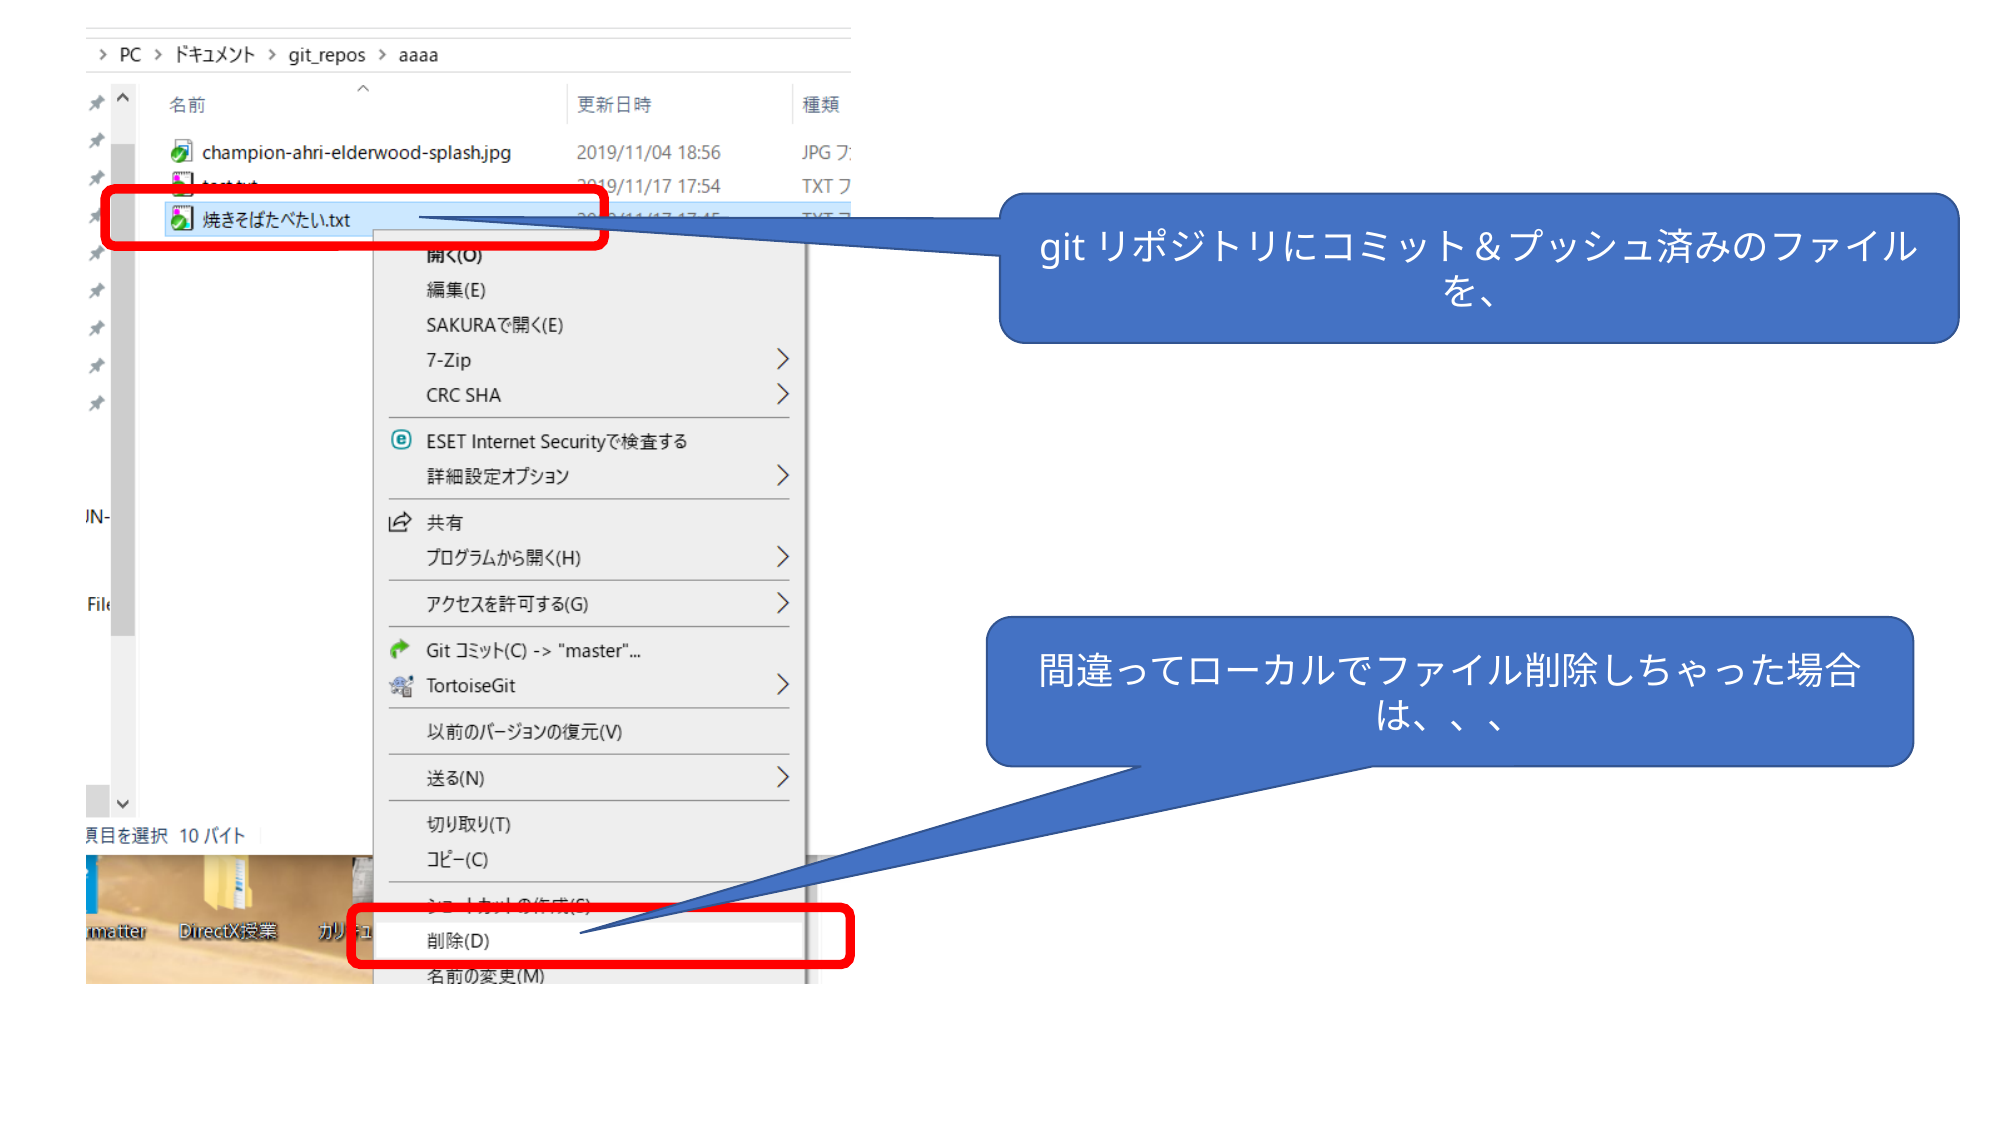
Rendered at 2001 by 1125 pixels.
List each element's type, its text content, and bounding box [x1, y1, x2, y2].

text_box gitリポジトリにコミット＆プッシュ済みのファイルを、 [851, 192, 1960, 344]
picture [86, 24, 851, 984]
text_box 間違ってローカルでファイル削除しちゃった場合は、、、 [851, 615, 1915, 878]
